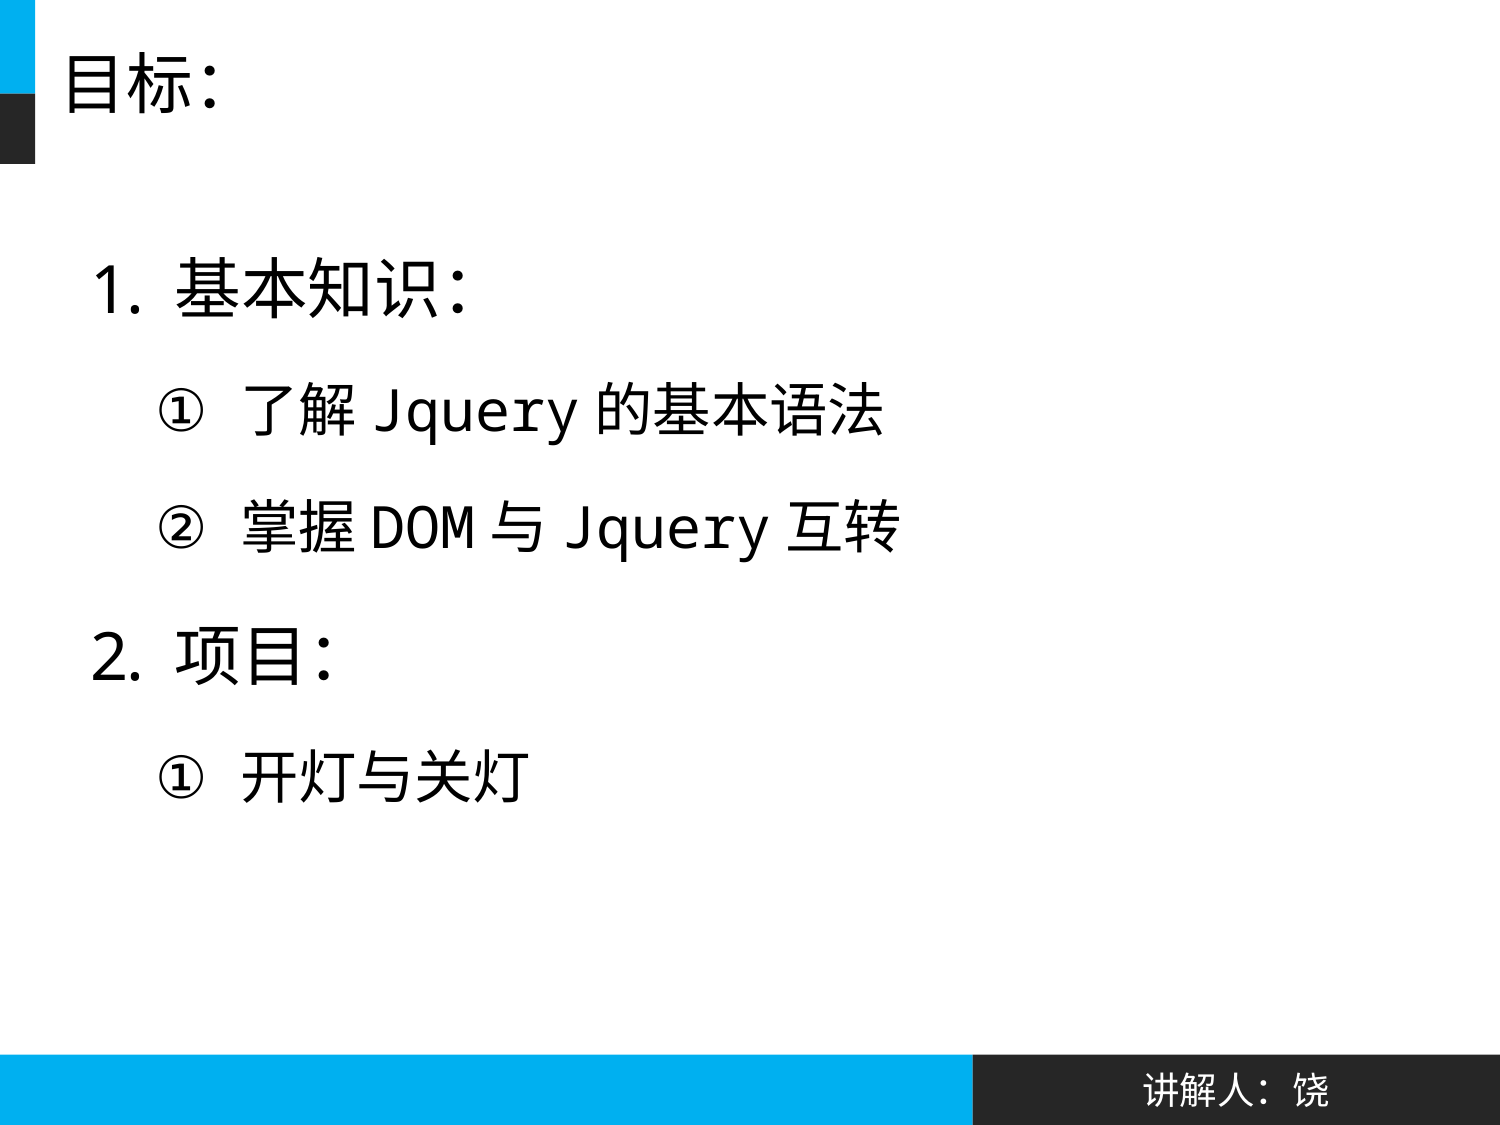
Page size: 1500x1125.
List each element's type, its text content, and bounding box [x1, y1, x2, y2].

title 目标： [44, 0, 1454, 164]
list 基本知识： 了解Jquery的基本语法 掌握DOM与Jquery互转 项目： 开灯与关灯 [75, 199, 1425, 1005]
